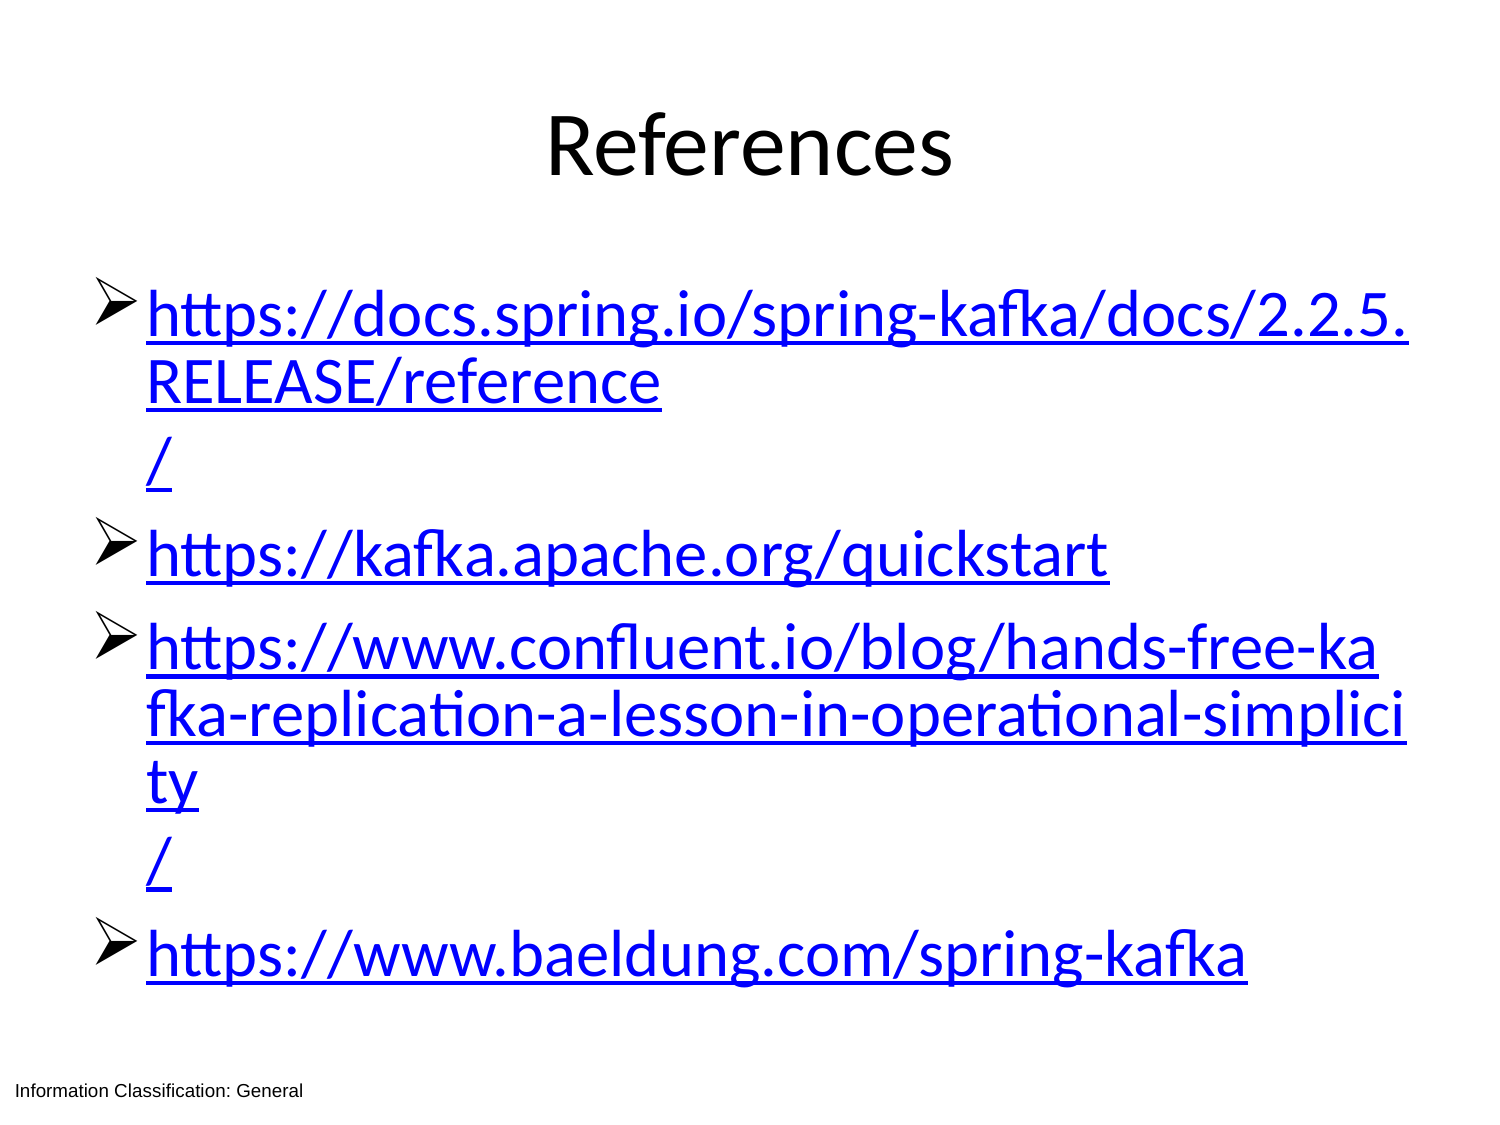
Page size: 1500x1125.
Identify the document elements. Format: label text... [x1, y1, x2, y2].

title References [75, 45, 1425, 233]
list https://docs.spring.io/spring-kafka/docs/2.2.5.RELEASE/reference/ https://kafka.apache.org/quickstart https://www.confluent.io/blog/hands-free-kafka-replication-a-lesson-in-operational-simplicity/ https://www.baeldung.com/spring-kafka [75, 262, 1425, 1005]
